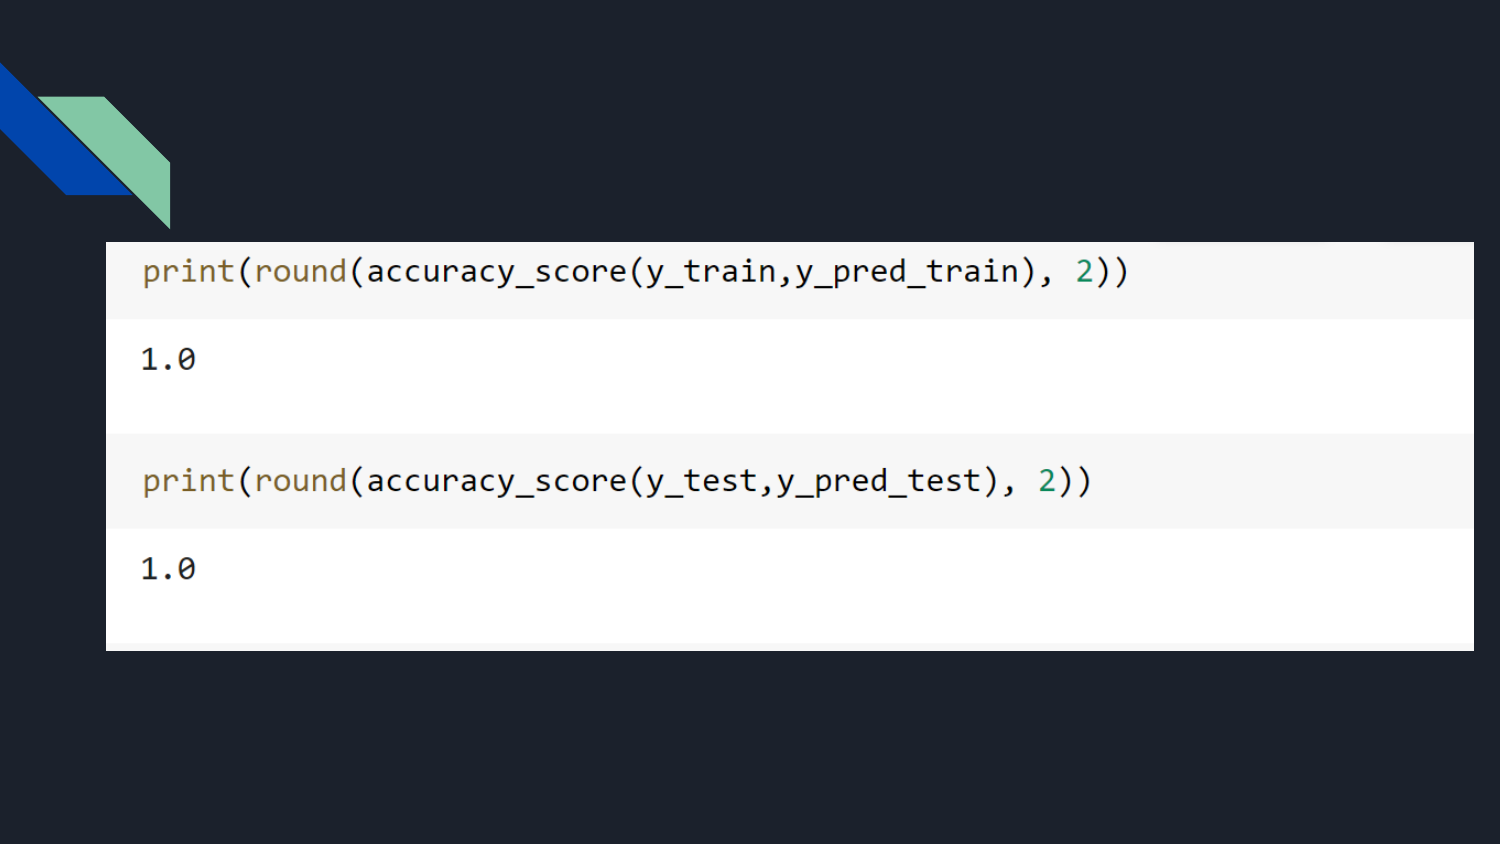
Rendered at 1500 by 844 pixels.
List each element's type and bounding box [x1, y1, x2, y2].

picture [106, 242, 1475, 651]
